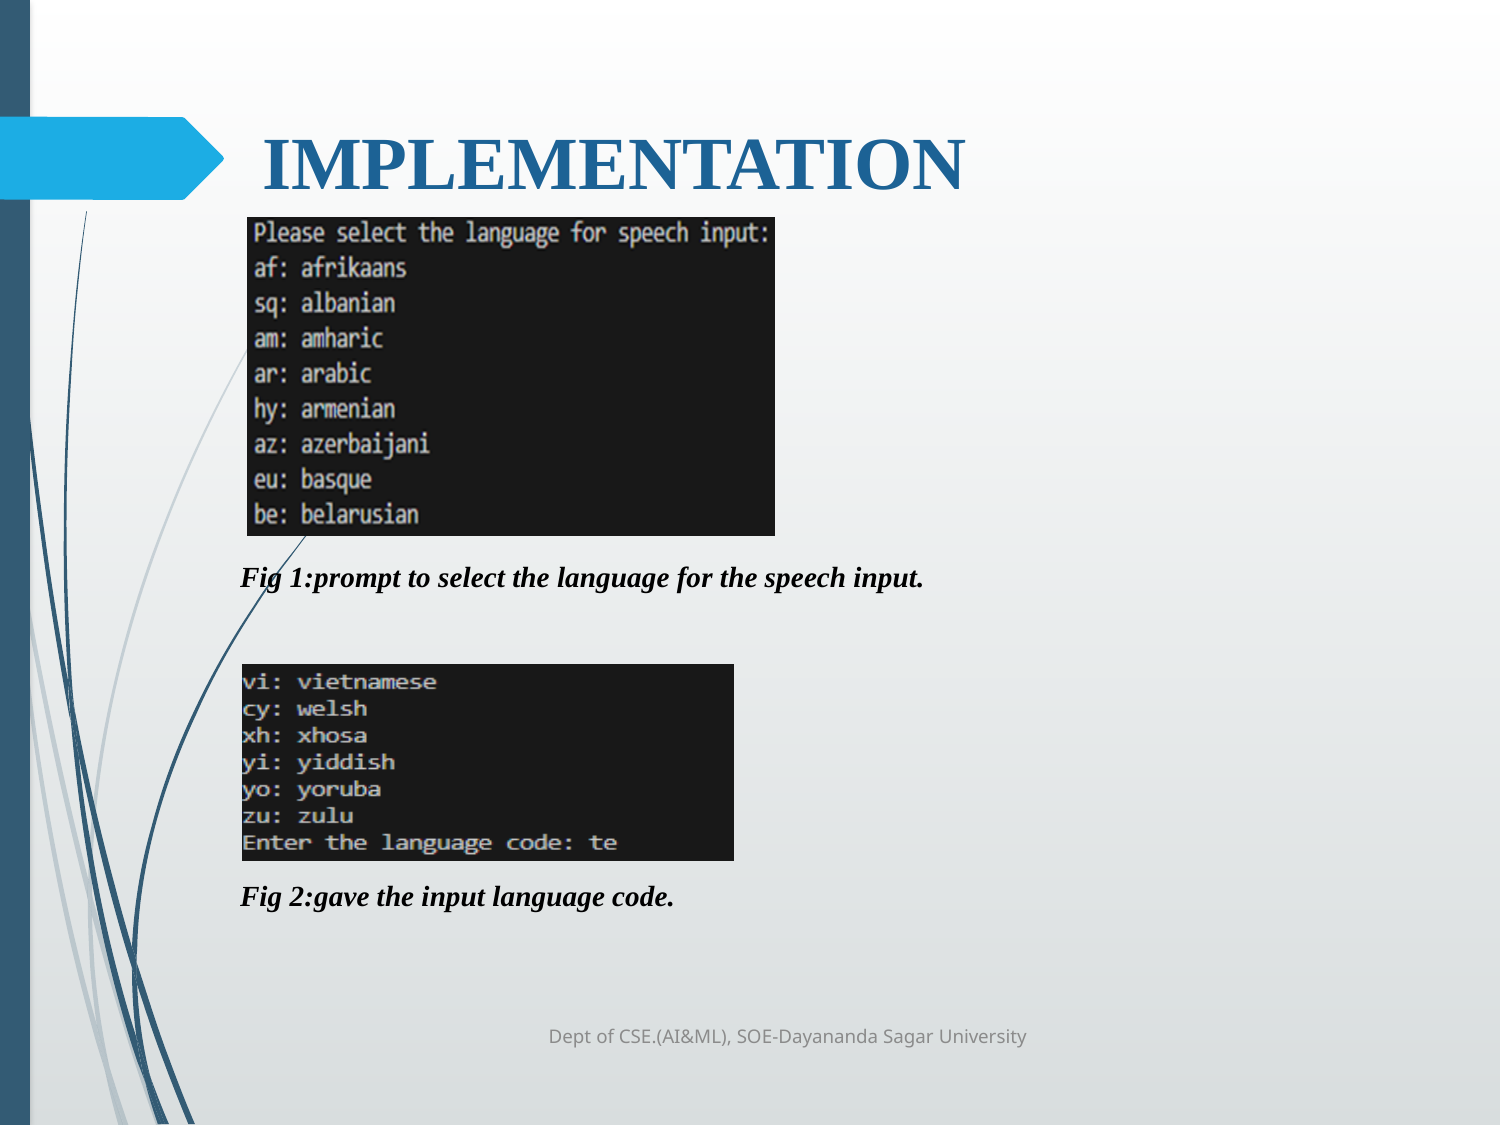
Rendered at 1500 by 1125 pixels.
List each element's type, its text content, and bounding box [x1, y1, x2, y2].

footer Dept of CSE.(AI&ML), SOE-Dayananda Sagar University [318, 1006, 1257, 1067]
picture [246, 217, 776, 536]
picture [241, 664, 734, 861]
list Fig 1:prompt to select the language for the speech input. Fig 2:gave the input language code. [225, 287, 1357, 1125]
title IMPLEMENTATION [247, 106, 1328, 287]
